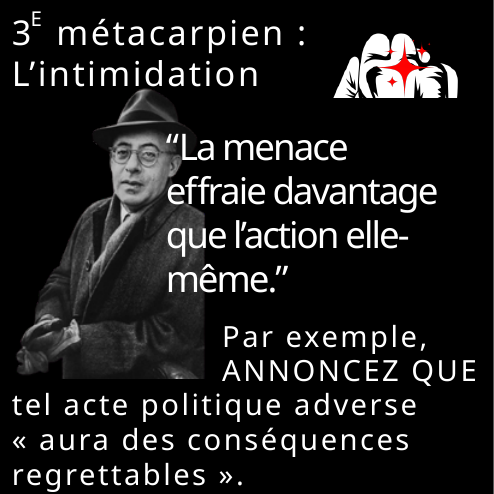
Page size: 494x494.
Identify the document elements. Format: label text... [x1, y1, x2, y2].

text_box “La menace effraie davantage que l’action elle-même.” [165, 124, 445, 301]
text_box [11, 79, 206, 379]
text_box tel acte politique adverse « aura des conséquences regrettables ». [11, 386, 494, 492]
text_box ANNONCEZ QUE [221, 352, 481, 388]
text_box Par exemple, [221, 317, 468, 352]
text_box [374, 37, 435, 98]
text_box 3 métacarpien : L’intimidation [11, 11, 494, 94]
text_box [324, 31, 468, 98]
text_box E [30, 5, 79, 31]
